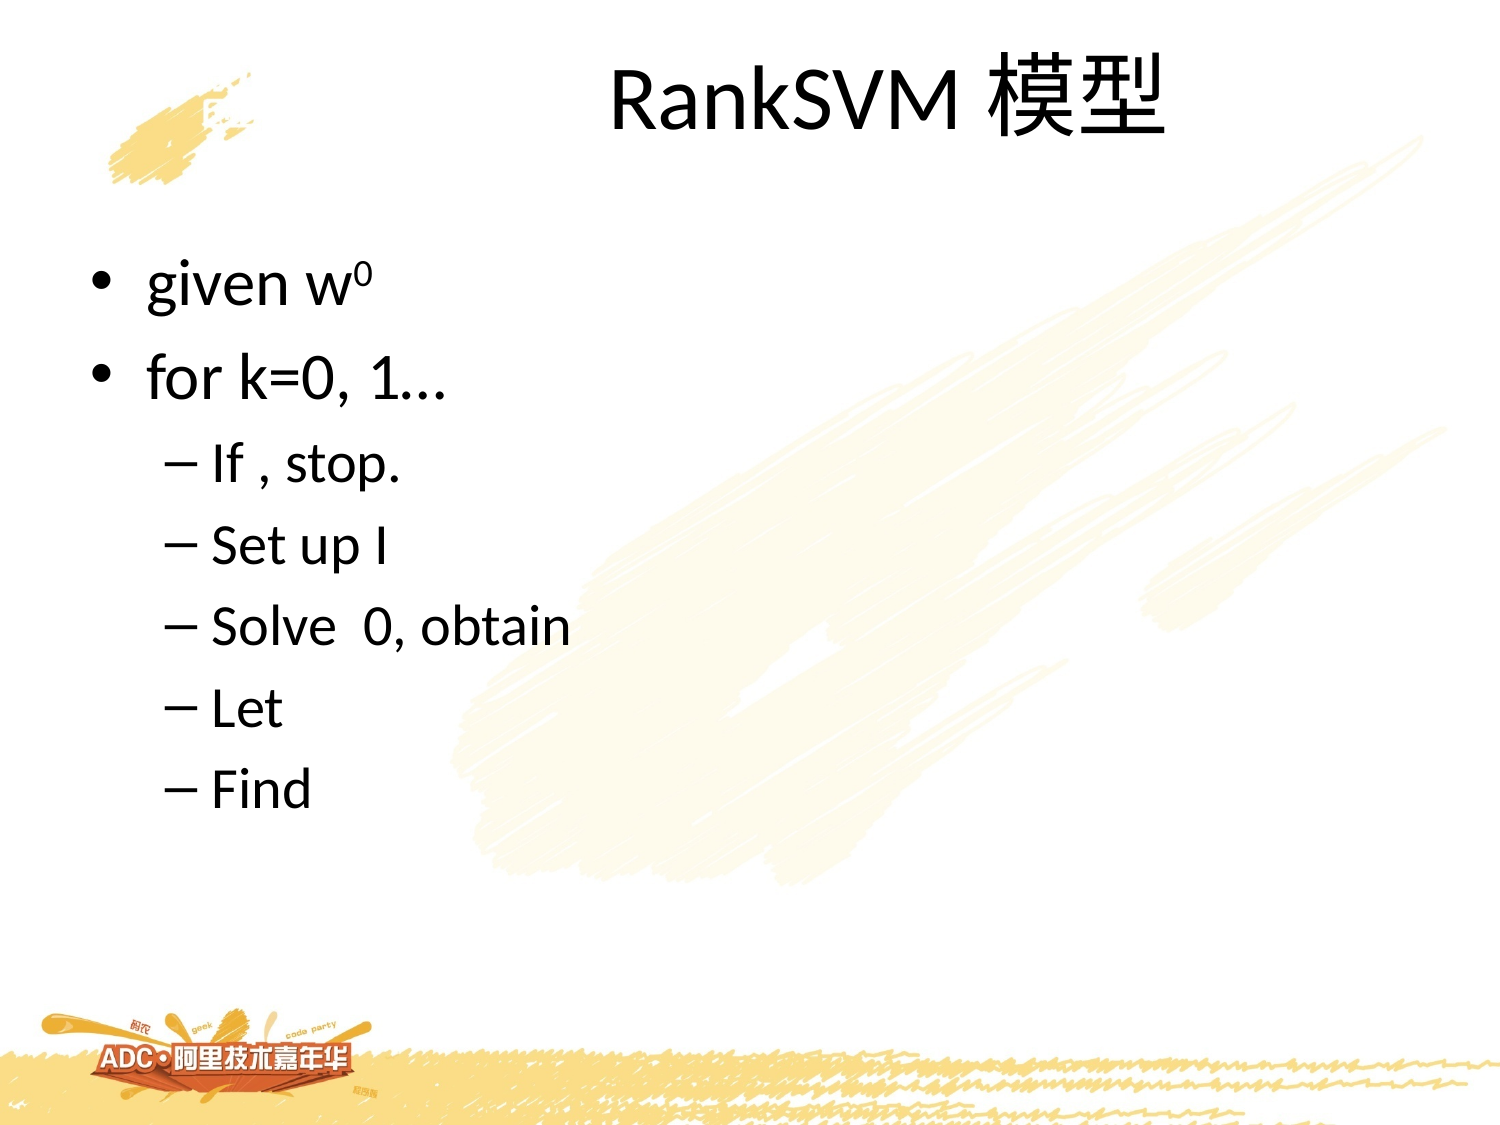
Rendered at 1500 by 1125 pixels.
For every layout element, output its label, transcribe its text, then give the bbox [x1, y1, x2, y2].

picture [0, 0, 1500, 1125]
title RankSVM模型 [277, 30, 1500, 166]
